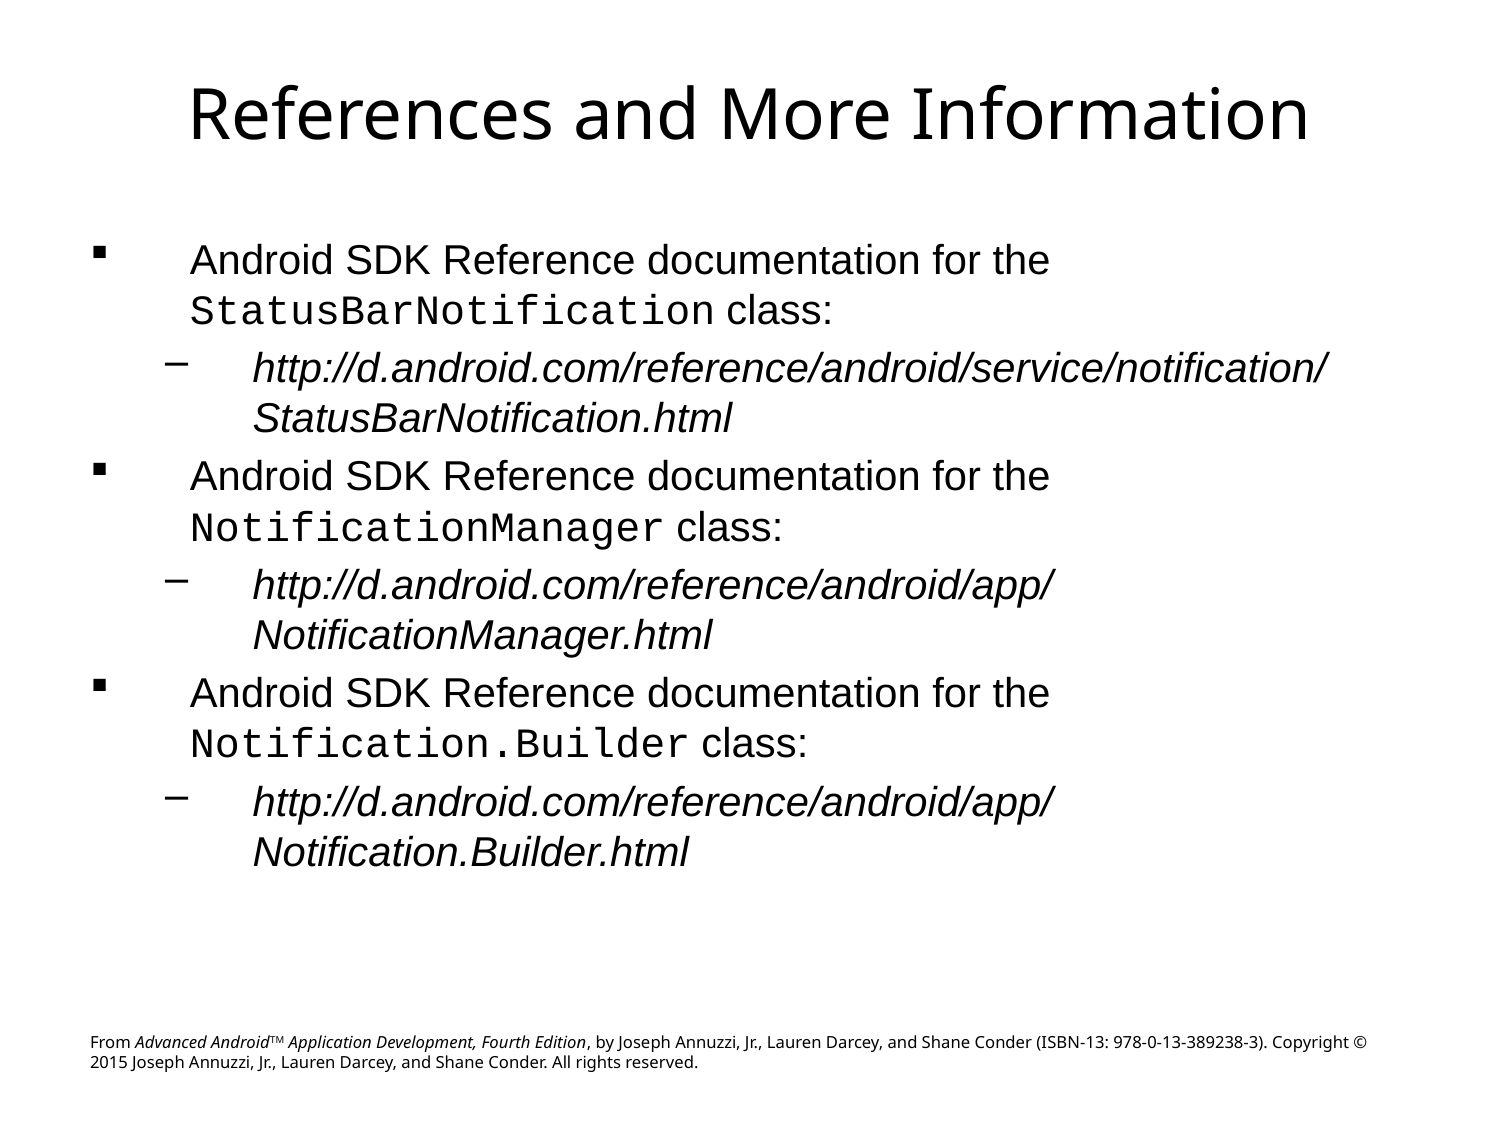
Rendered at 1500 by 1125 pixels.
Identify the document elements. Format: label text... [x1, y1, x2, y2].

title References and More Information [75, 45, 1425, 188]
list Android SDK Reference documentation for the StatusBarNotification class: http://d.android.com/reference/android/service/notification/StatusBarNotification.html Android SDK Reference documentation for the NotificationManager class: http://d.android.com/reference/android/app/NotificationManager.html Android SDK Reference documentation for the Notification.Builder class: http://d.android.com/reference/android/app/Notification.Builder.html [75, 224, 1425, 1005]
footer From Advanced AndroidTM Application Development, Fourth Edition, by Joseph Annuzzi, Jr., Lauren Darcey, and Shane Conder (ISBN-13: 978-0-13-389238-3). Copyright © 2015 Joseph Annuzzi, Jr., Lauren Darcey, and Shane Conder. All rights reserved. [74, 1024, 1426, 1103]
